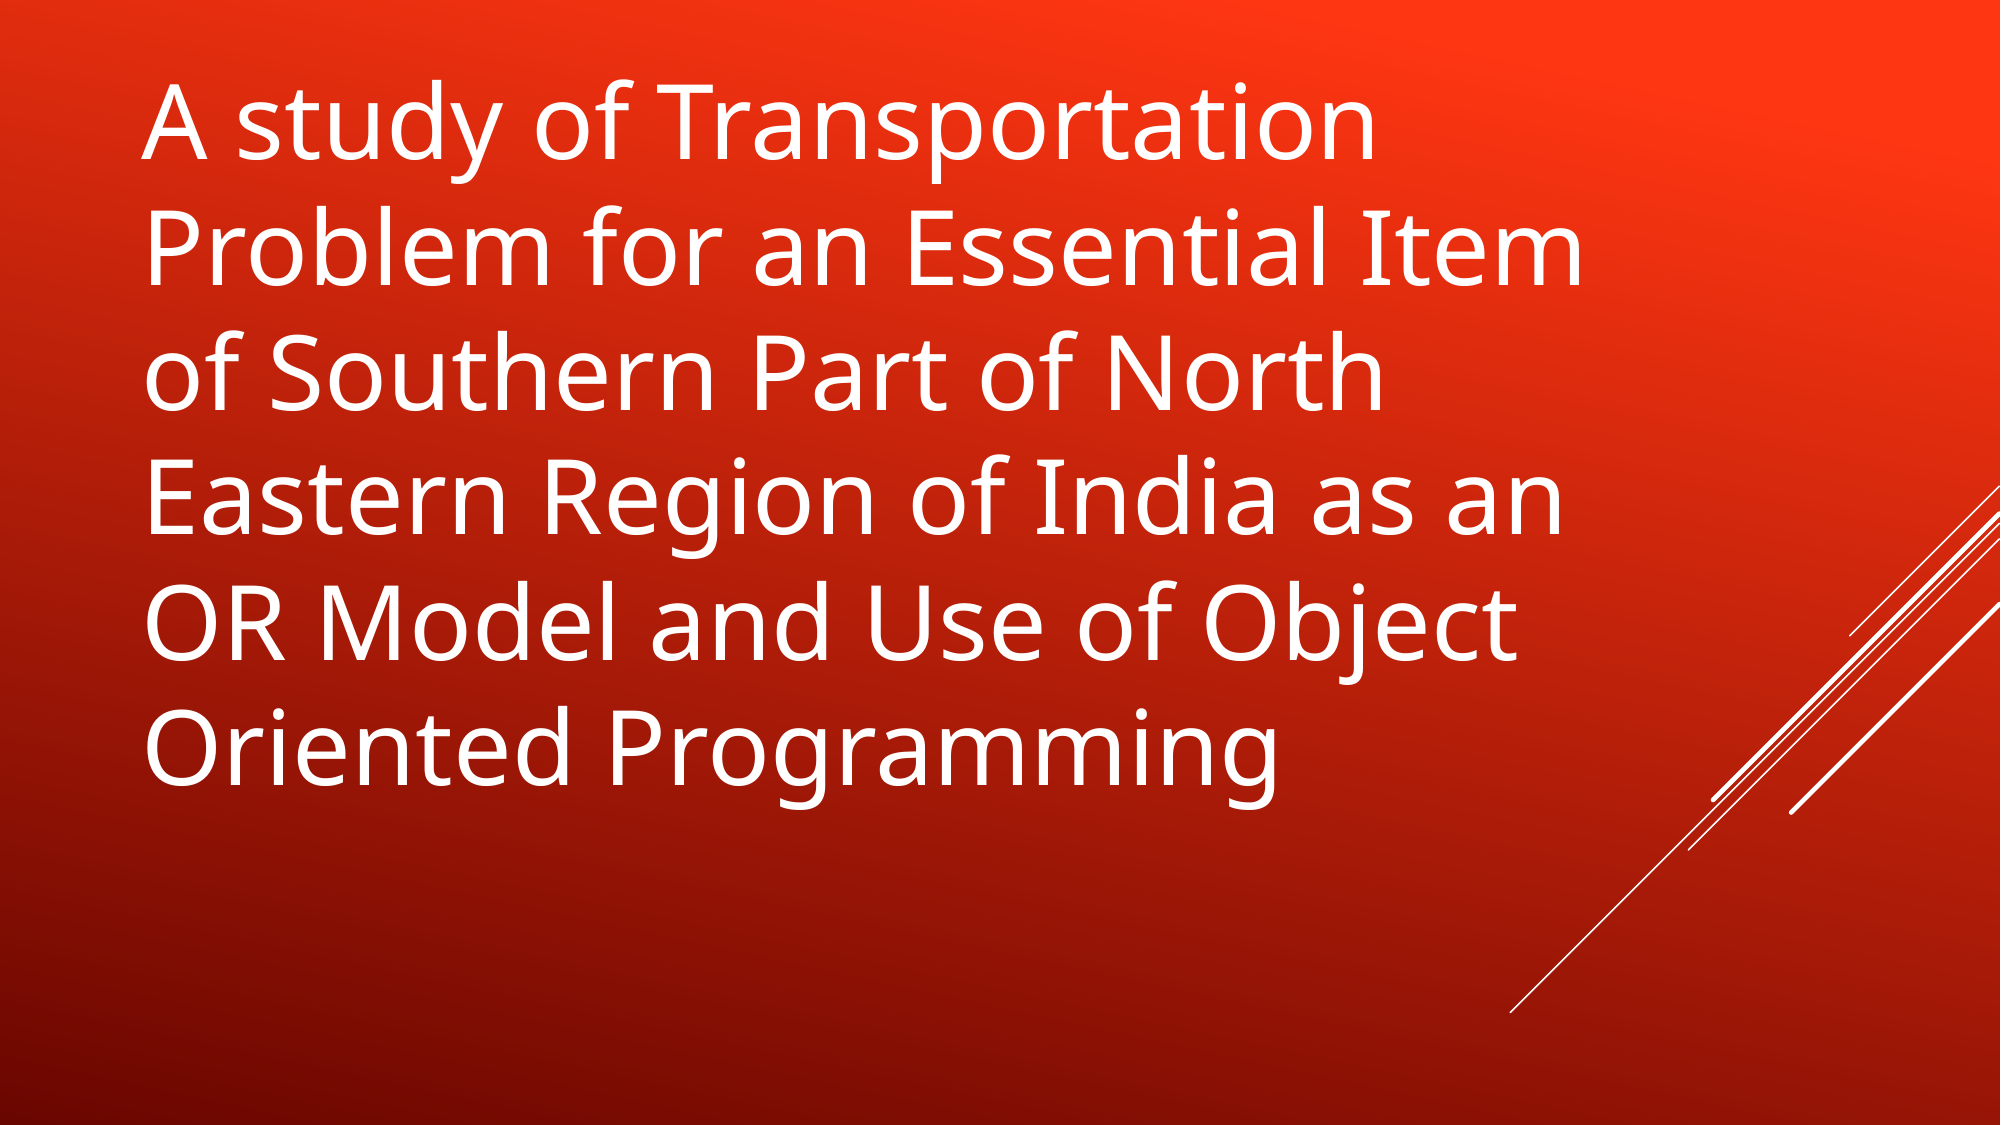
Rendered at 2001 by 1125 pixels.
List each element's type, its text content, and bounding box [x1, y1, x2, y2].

text_box A study of Transportation Problem for an Essential Item of Southern Part of North Eastern Region of India as an OR Model and Use of Object Oriented Programming [126, 48, 1633, 814]
